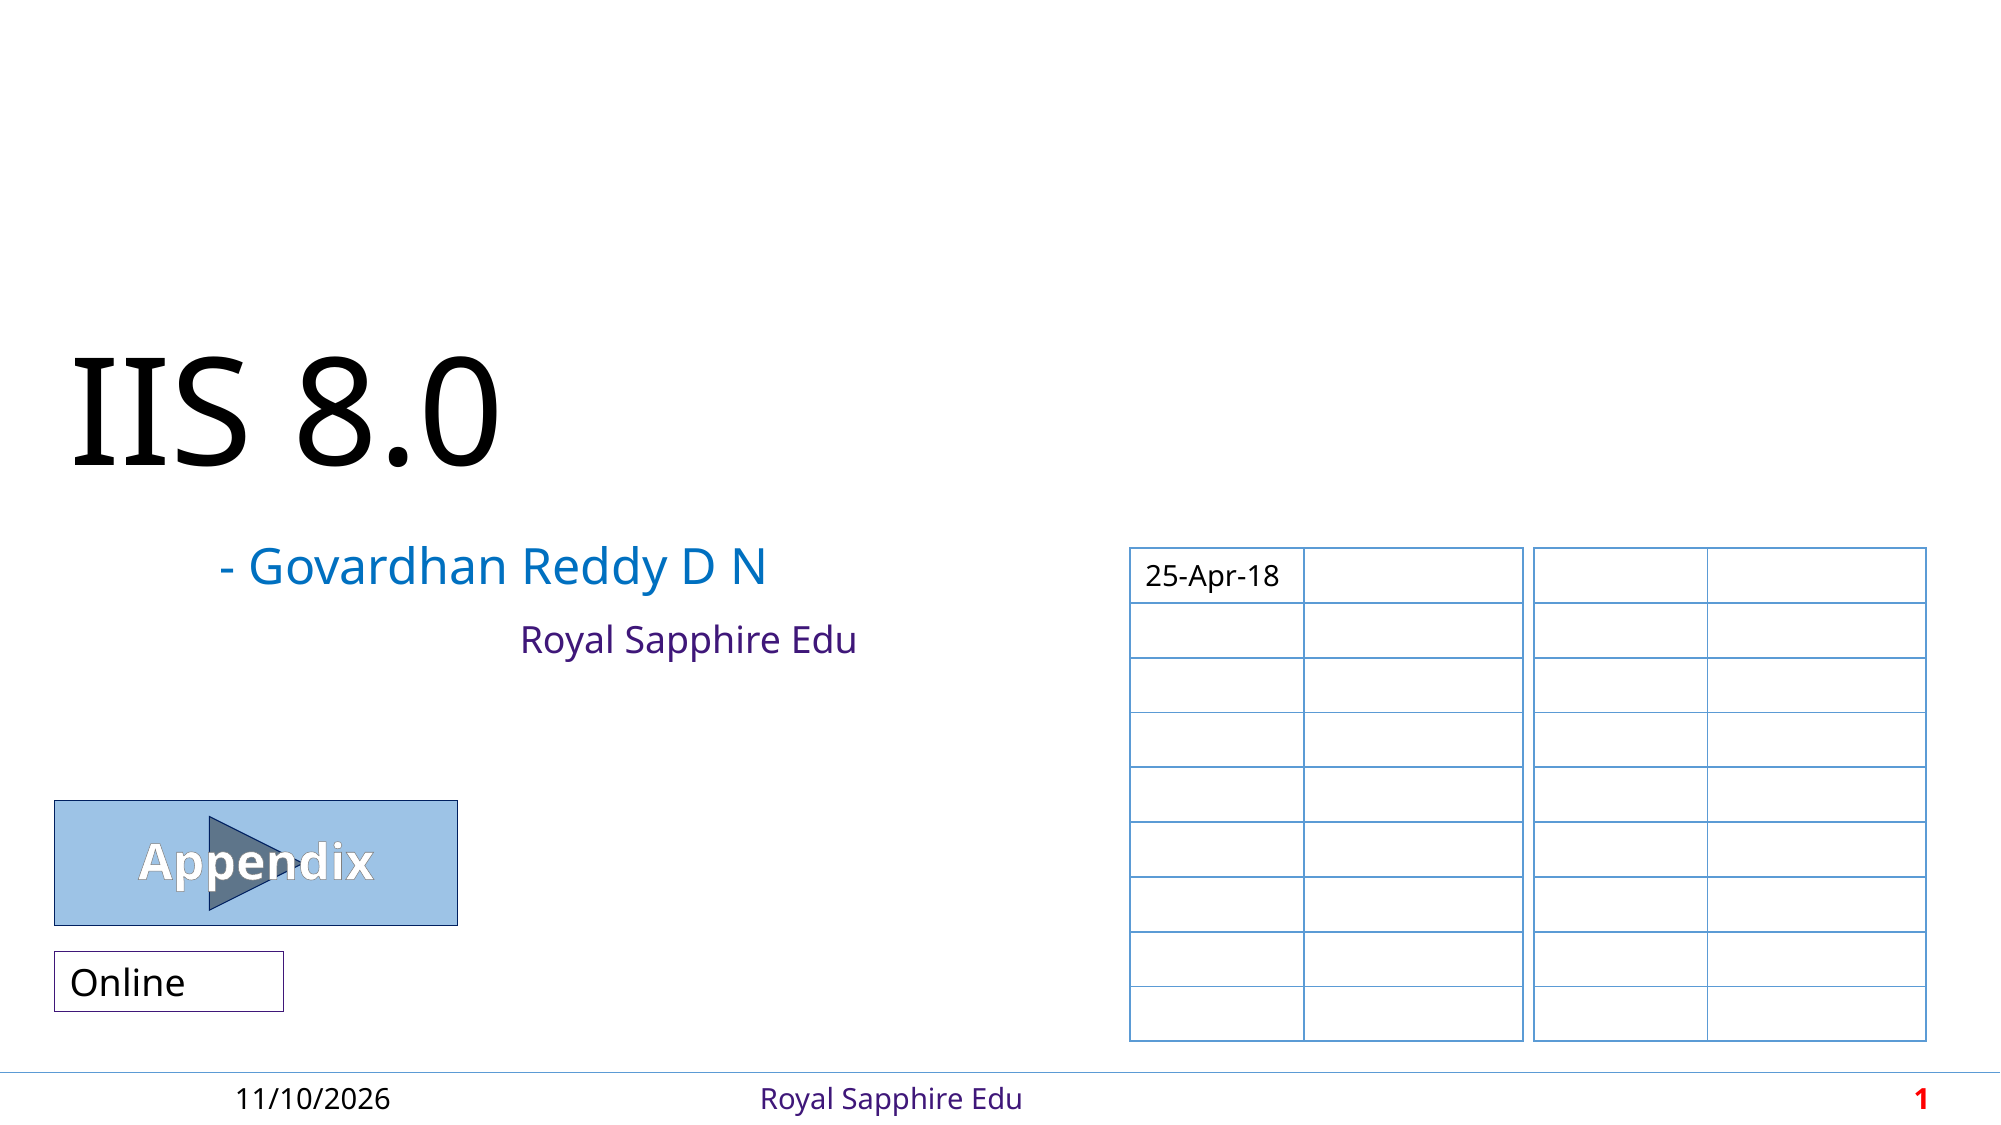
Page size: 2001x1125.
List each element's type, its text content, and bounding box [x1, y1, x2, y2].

table_cell [1708, 713, 1925, 766]
table_cell [1131, 878, 1303, 931]
slide_number 1 [1495, 1072, 1946, 1115]
table_cell [1535, 659, 1707, 712]
table_cell [1131, 823, 1303, 876]
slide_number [220, 1072, 671, 1115]
table_header [1305, 549, 1522, 602]
table_cell [1708, 768, 1925, 821]
table_cell [1708, 823, 1925, 876]
table_cell [1131, 768, 1303, 821]
table_cell [1305, 604, 1522, 657]
table_cell [1535, 823, 1707, 876]
table_header 25-Apr-18 [1131, 549, 1303, 602]
table_cell [1535, 987, 1707, 1040]
table_cell [1708, 933, 1925, 986]
table_cell [1708, 659, 1925, 712]
footer Royal Sapphire Edu [745, 1072, 1421, 1115]
table_cell [1535, 768, 1707, 821]
table_header [1708, 549, 1925, 602]
table_cell [1305, 987, 1522, 1040]
table_cell [1131, 987, 1303, 1040]
text_box Appendix [54, 800, 458, 926]
table_cell [1535, 878, 1707, 931]
table_cell [1131, 933, 1303, 986]
table_cell [1131, 713, 1303, 766]
table_cell [1535, 604, 1707, 657]
table_header [1535, 549, 1707, 602]
list IIS 8.0 [54, 115, 1945, 506]
text_box Online [54, 951, 284, 1012]
table_cell [1708, 878, 1925, 931]
table_cell [1131, 604, 1303, 657]
table_cell [1305, 659, 1522, 712]
table_cell [1305, 768, 1522, 821]
table_cell [1305, 713, 1522, 766]
table_cell [1305, 878, 1522, 931]
table_cell [1708, 604, 1925, 657]
table_cell [1305, 933, 1522, 986]
table_cell [1708, 987, 1925, 1040]
table_cell [1131, 659, 1303, 712]
table_cell [1305, 823, 1522, 876]
table_cell [1535, 933, 1707, 986]
table_cell [1535, 713, 1707, 766]
